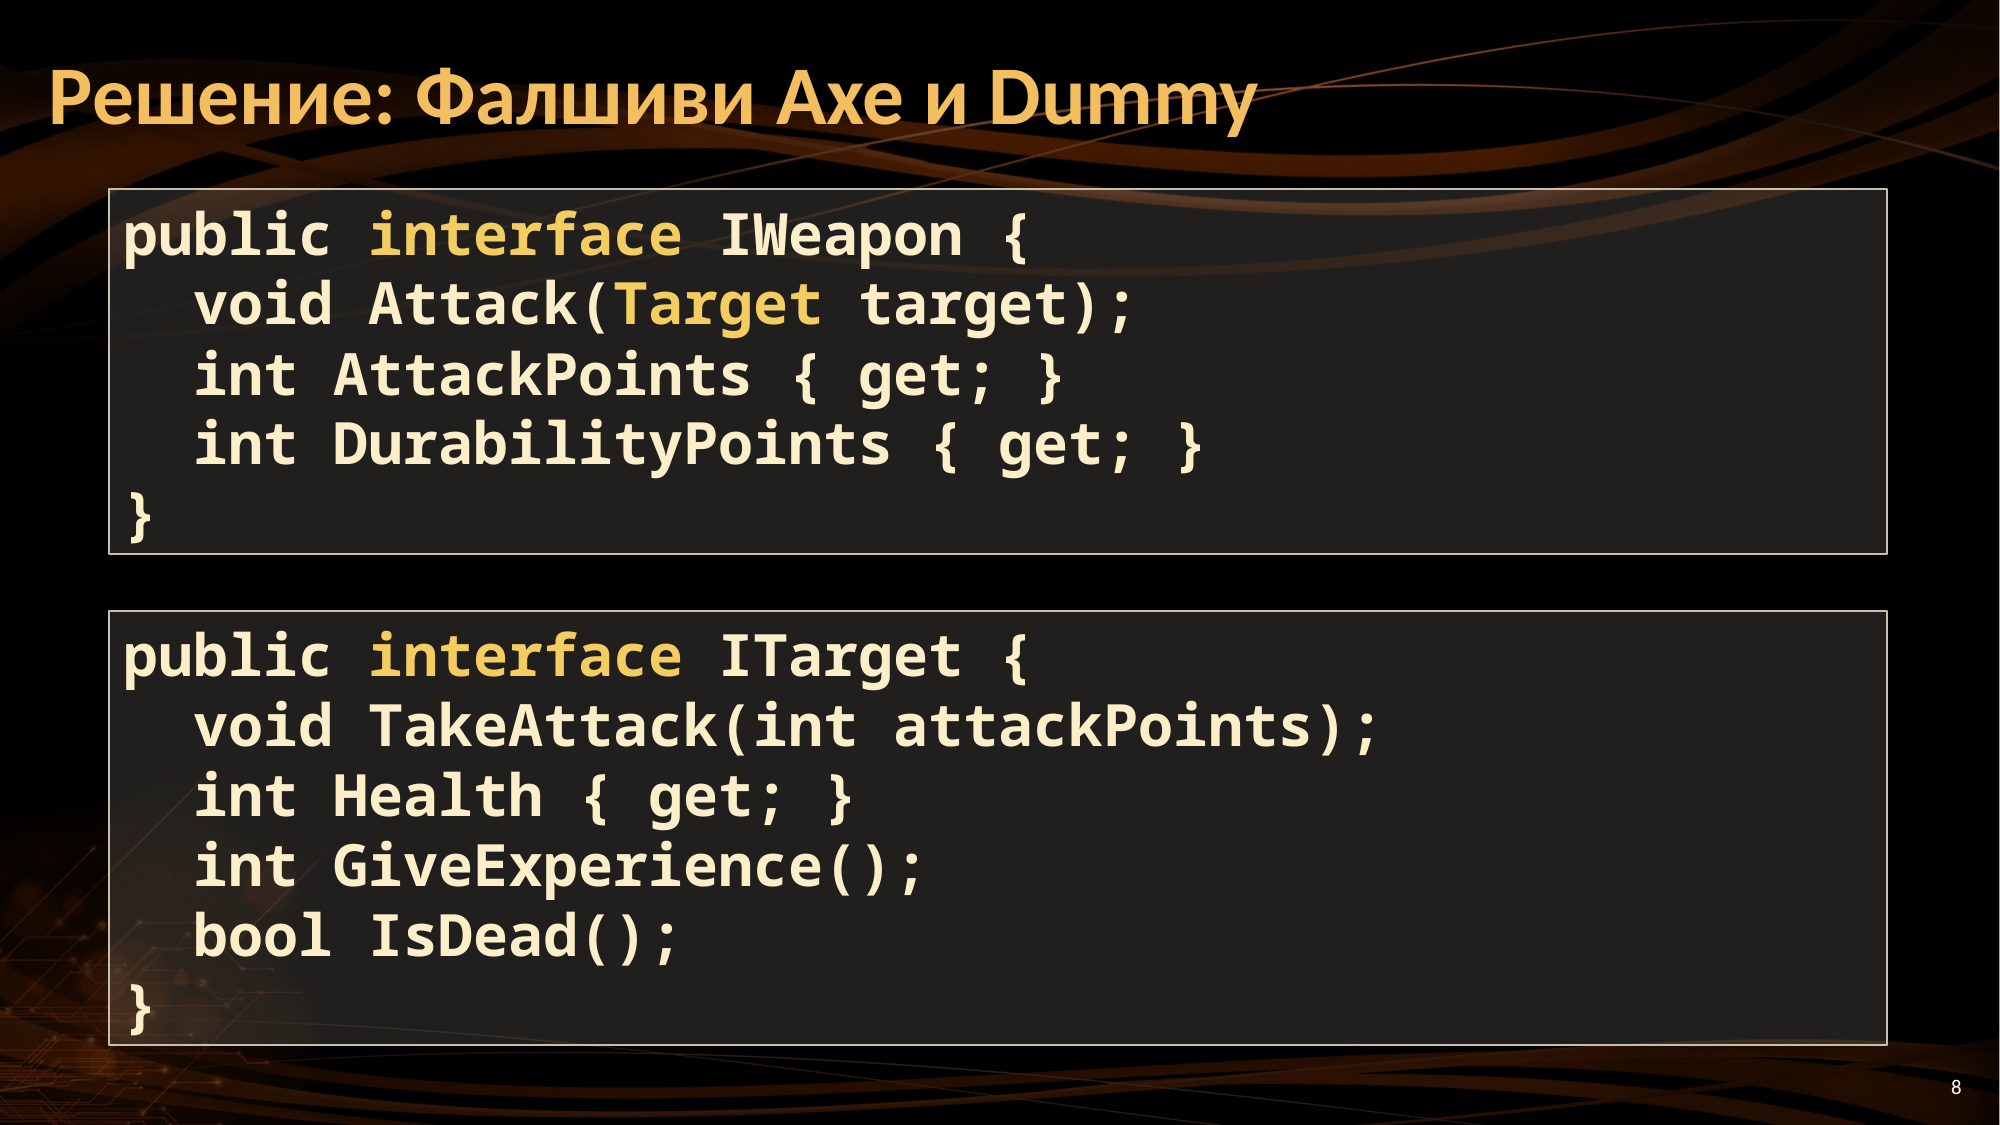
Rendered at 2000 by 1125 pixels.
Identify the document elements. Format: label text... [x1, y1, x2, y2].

slide_number 8 [1897, 1070, 1968, 1103]
title Решение: Фалшиви Axe и Dummy [30, 6, 1968, 189]
picture [0, 0, 2000, 1125]
text_box public interface ITarget { void TakeAttack(int attackPoints); int Health { get; } int GiveExperience(); bool IsDead(); } [108, 610, 1888, 1046]
text_box public interface IWeapon { void Attack(Target target); int AttackPoints { get; } int DurabilityPoints { get; } } [108, 189, 1888, 554]
